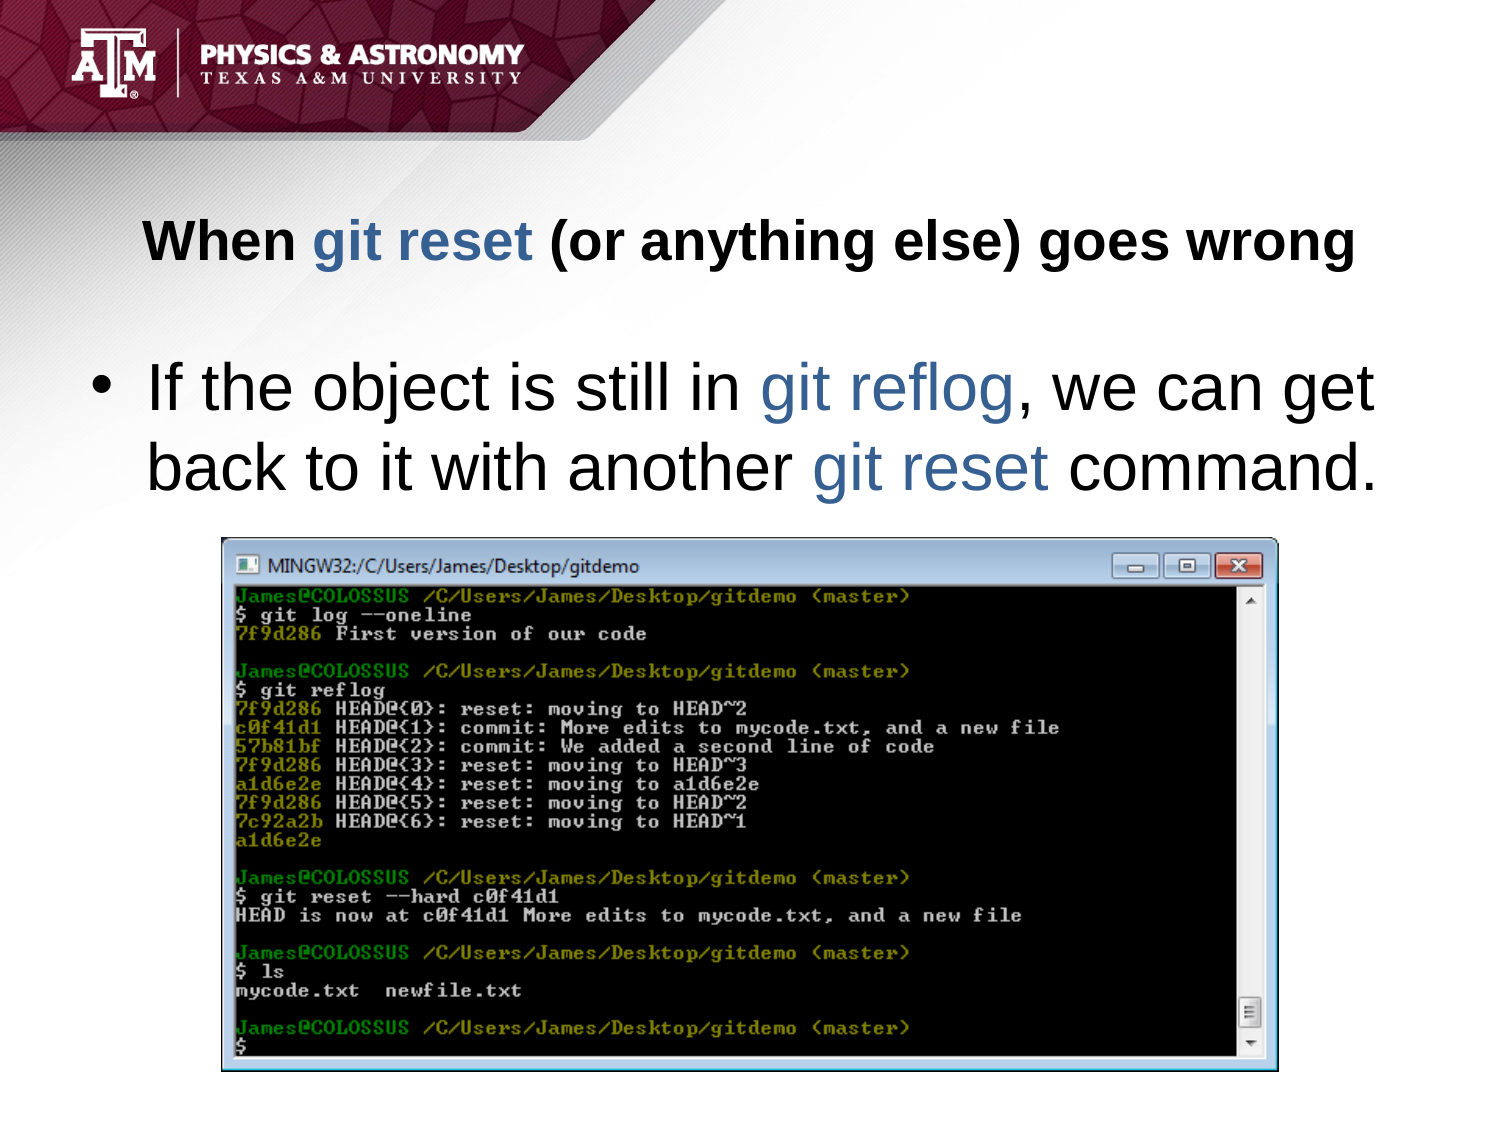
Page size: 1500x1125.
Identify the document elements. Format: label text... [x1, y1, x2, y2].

title When git reset (or anything else) goes wrong [75, 172, 1425, 304]
list If the object is still in git reflog, we can get back to it with another git reset command. [75, 336, 1425, 1005]
picture [0, 0, 1500, 1125]
